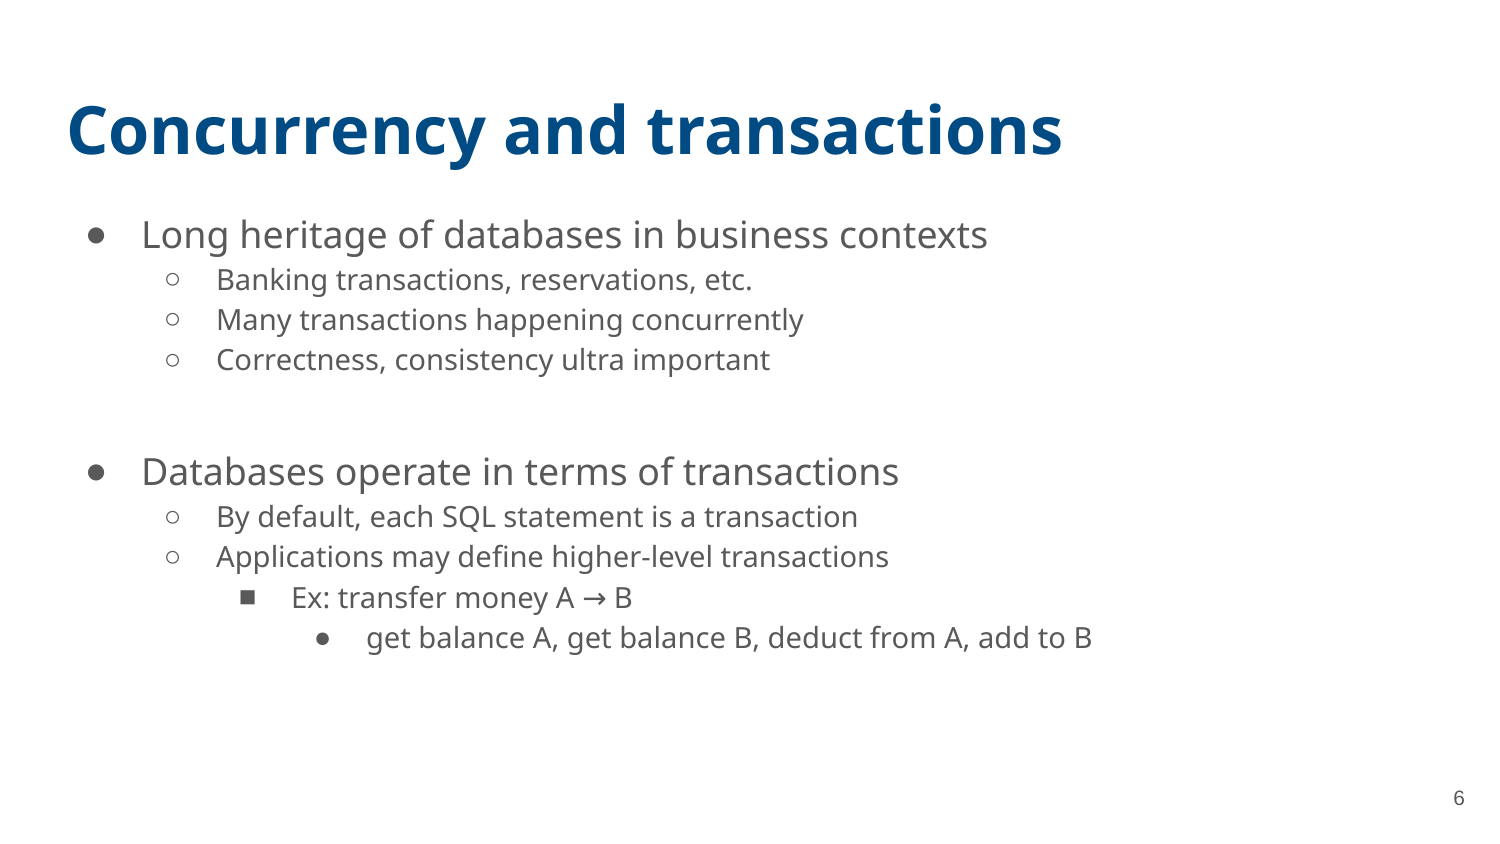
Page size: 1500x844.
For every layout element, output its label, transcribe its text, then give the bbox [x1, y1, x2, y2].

title Concurrency and transactions [51, 72, 1449, 167]
list Long heritage of databases in business contexts Banking transactions, reservations, etc. Many transactions happening concurrently Correctness, consistency ultra important Databases operate in terms of transactions By default, each SQL statement is a transaction Applications may define higher-level transactions Ex: transfer money A → B get balance A, get balance B, deduct from A, add to B [51, 189, 1449, 750]
slide_number 6 [1389, 764, 1480, 830]
